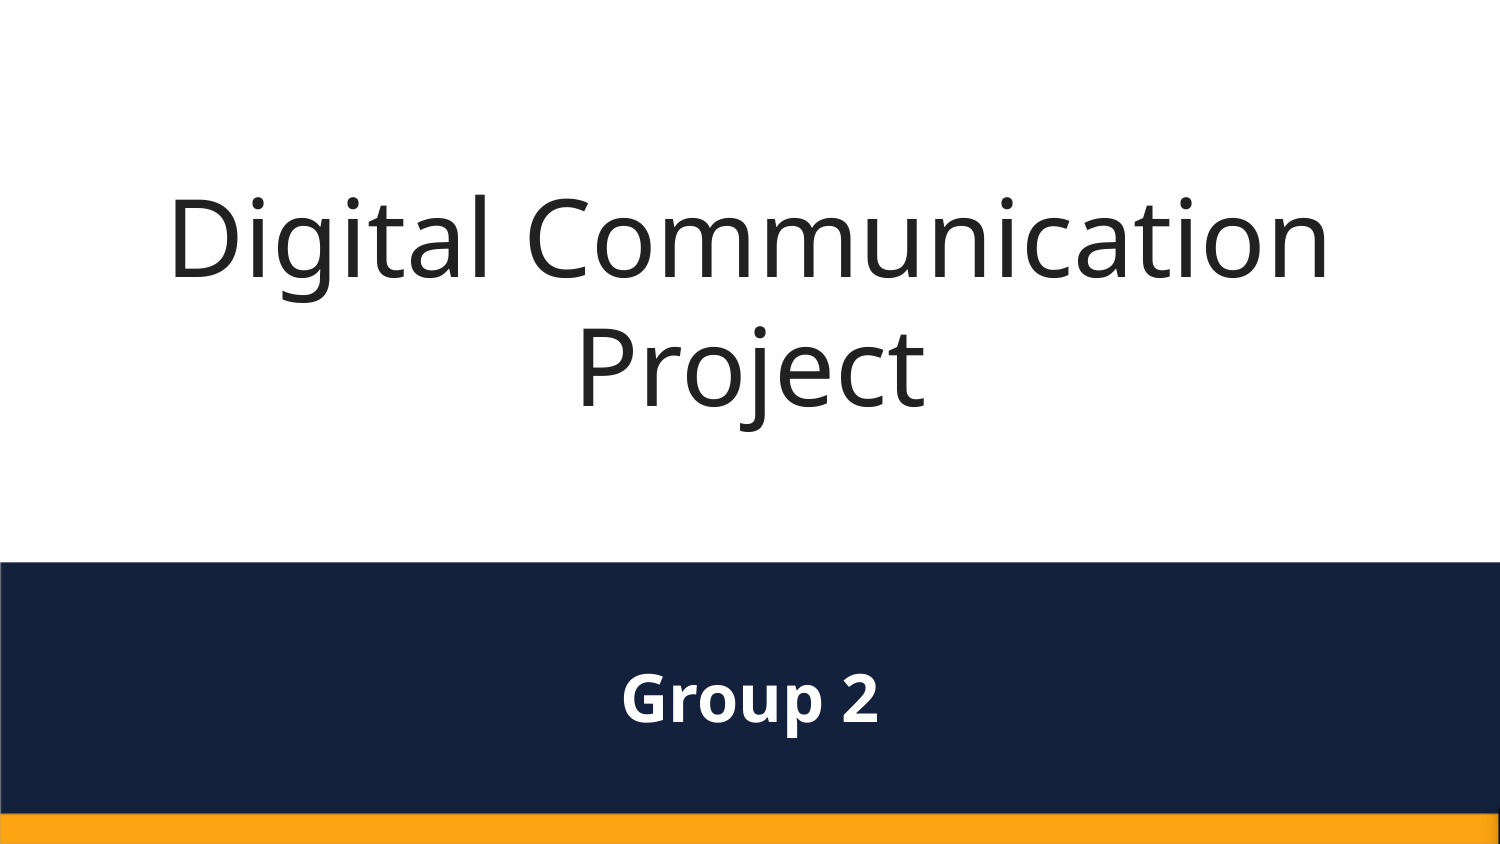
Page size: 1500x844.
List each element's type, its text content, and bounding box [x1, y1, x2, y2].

subtitle Group 2 [51, 638, 1449, 755]
picture [0, 563, 1500, 844]
title Digital Communication Project [51, 78, 1449, 520]
